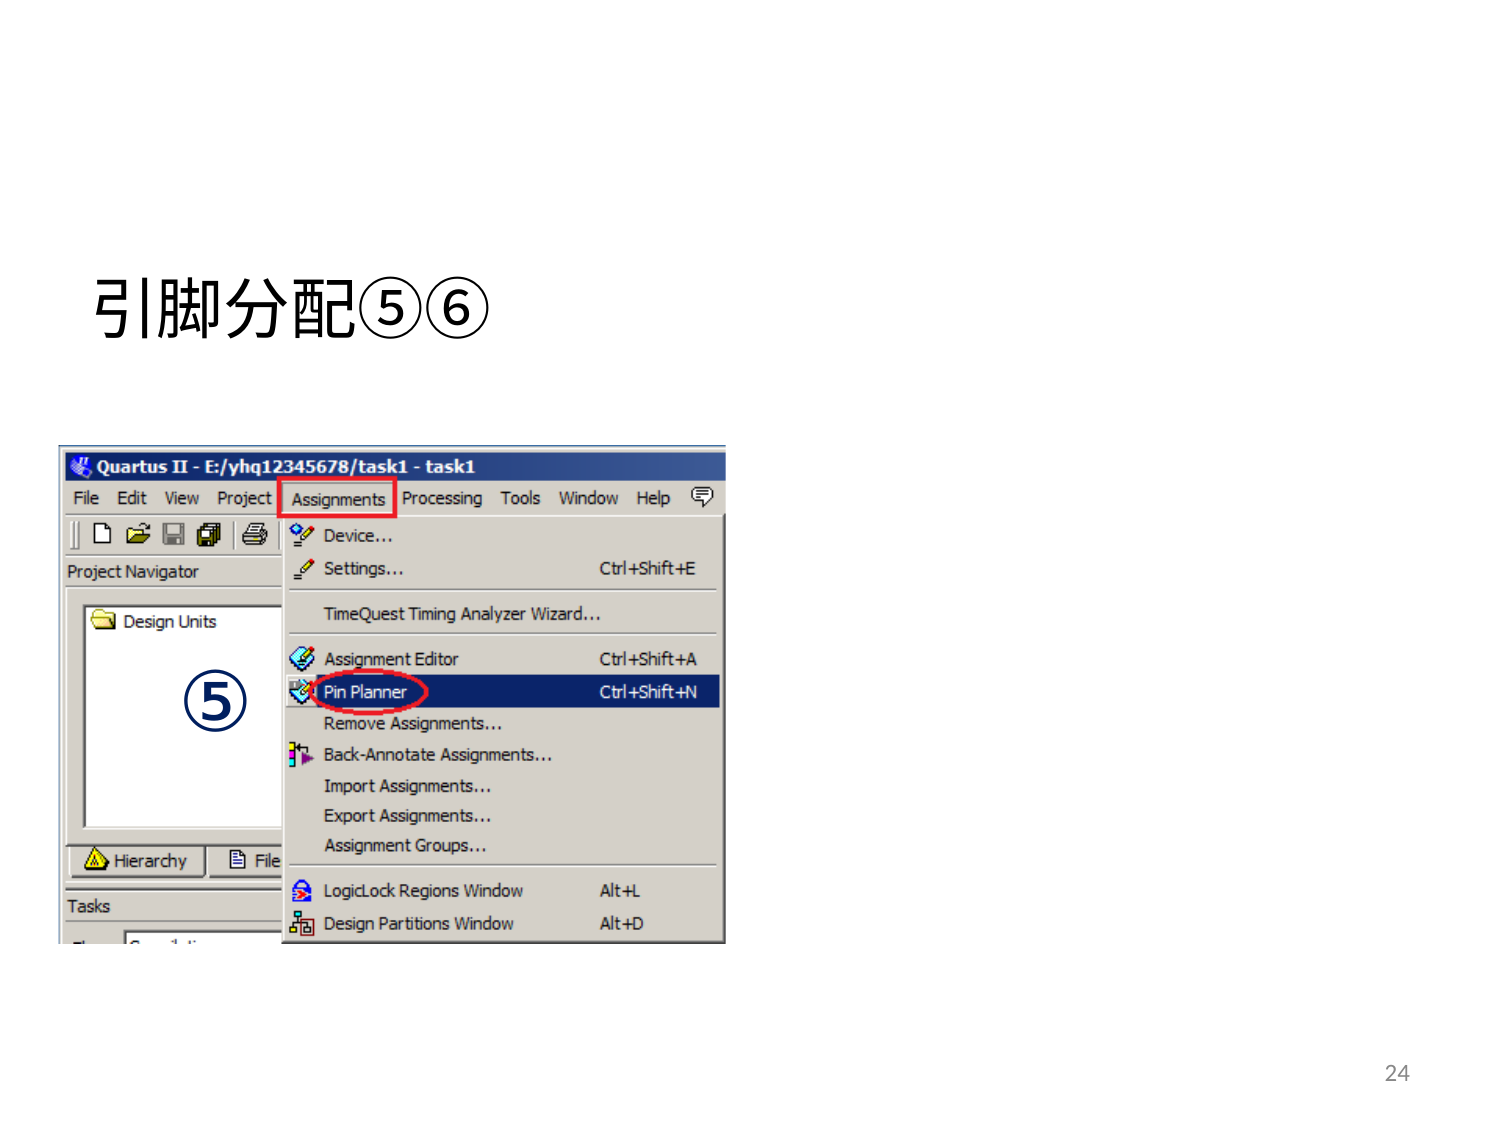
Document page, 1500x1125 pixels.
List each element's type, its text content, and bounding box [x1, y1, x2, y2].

text_box [58, 445, 726, 944]
text_box ⑤ [176, 646, 265, 749]
slide_number 24 [1378, 1060, 1417, 1125]
text_box 引脚分配⑤⑥ [87, 264, 493, 348]
